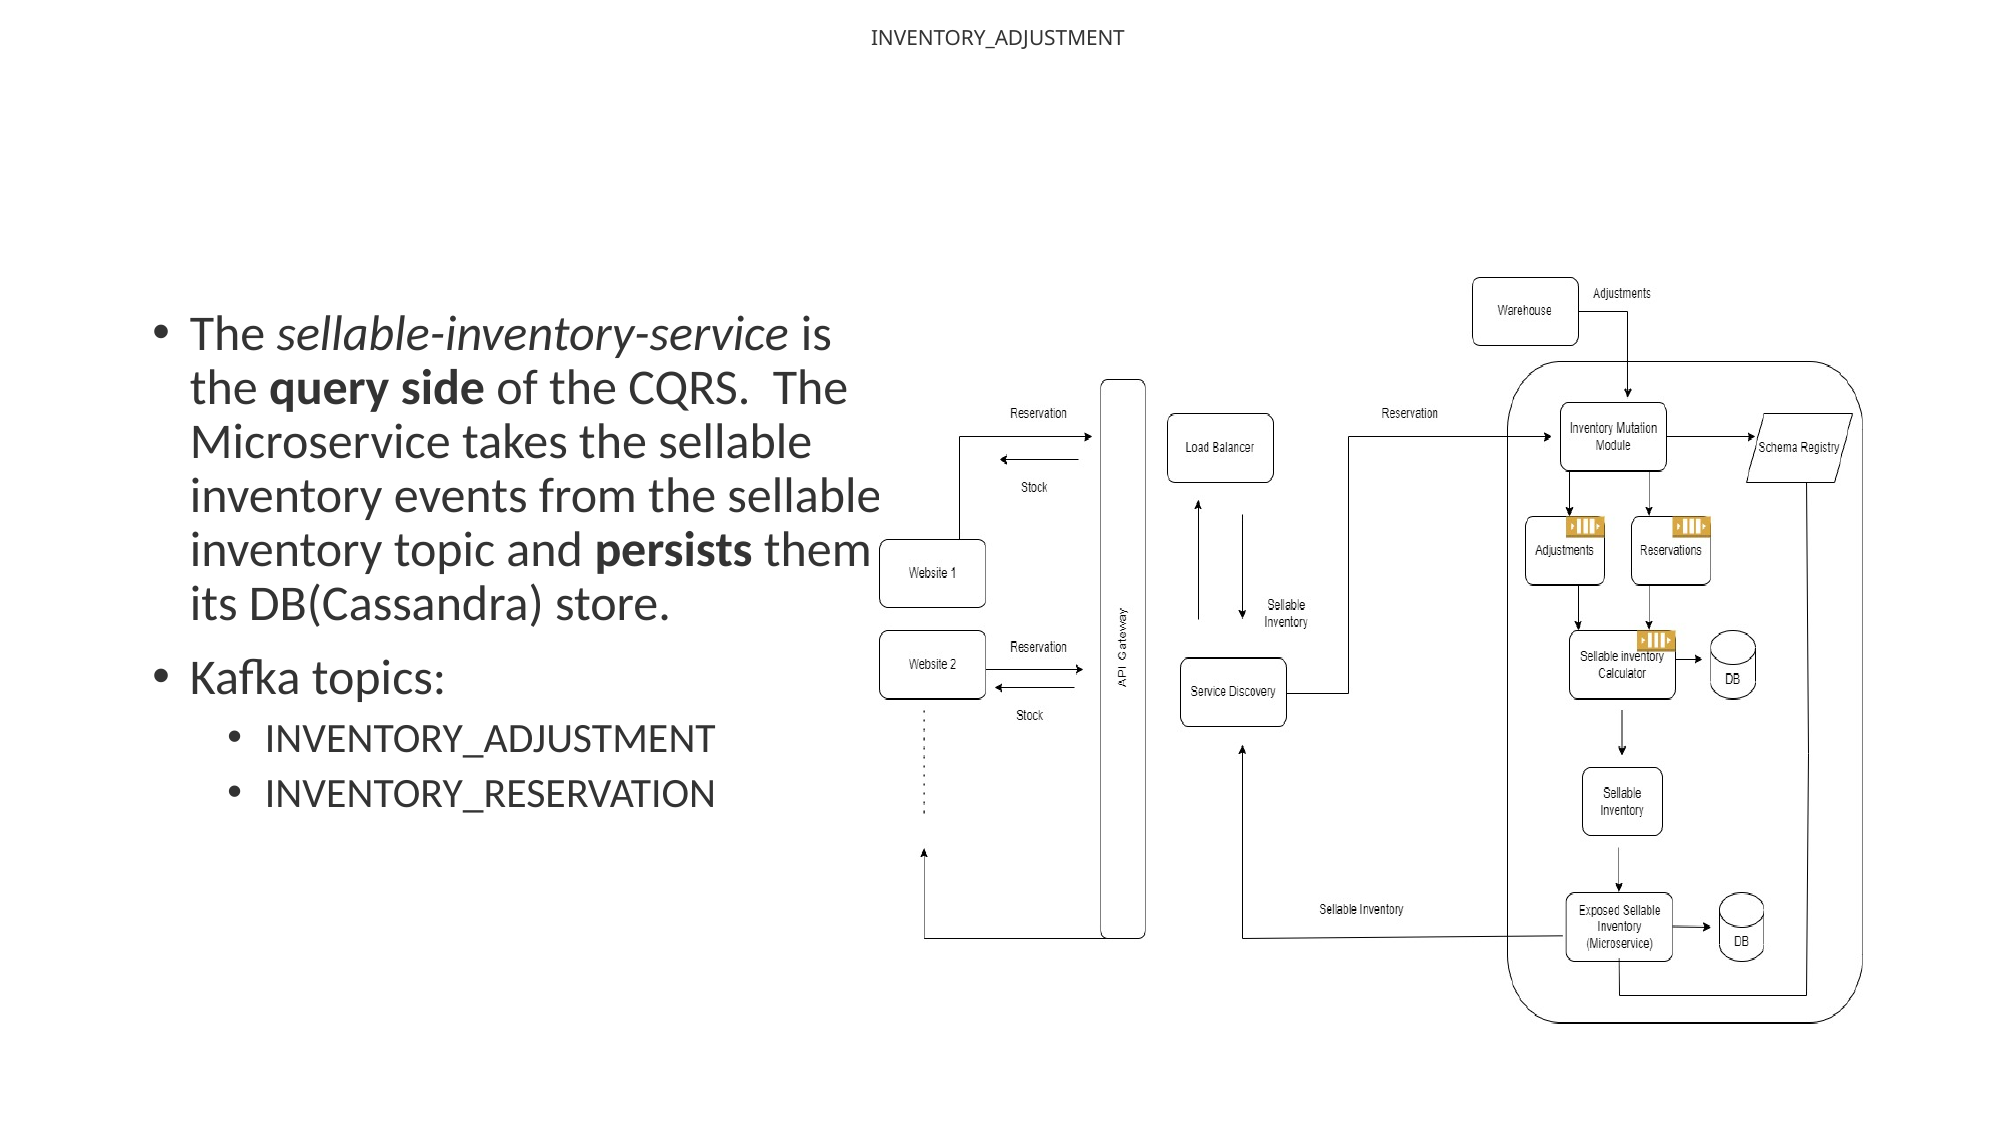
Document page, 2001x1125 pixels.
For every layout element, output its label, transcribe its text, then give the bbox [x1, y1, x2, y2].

list The sellable-inventory-service is the query side of the CQRS. The Microservice takes the sellable inventory events from the sellable inventory topic and persists them into its DB(Cassandra) store. Kafka topics: INVENTORY_ADJUSTMENT INVENTORY_RESERVATION [137, 299, 879, 1014]
text_box INVENTORY_ADJUSTMENT [856, 17, 1144, 58]
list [879, 277, 1863, 1024]
